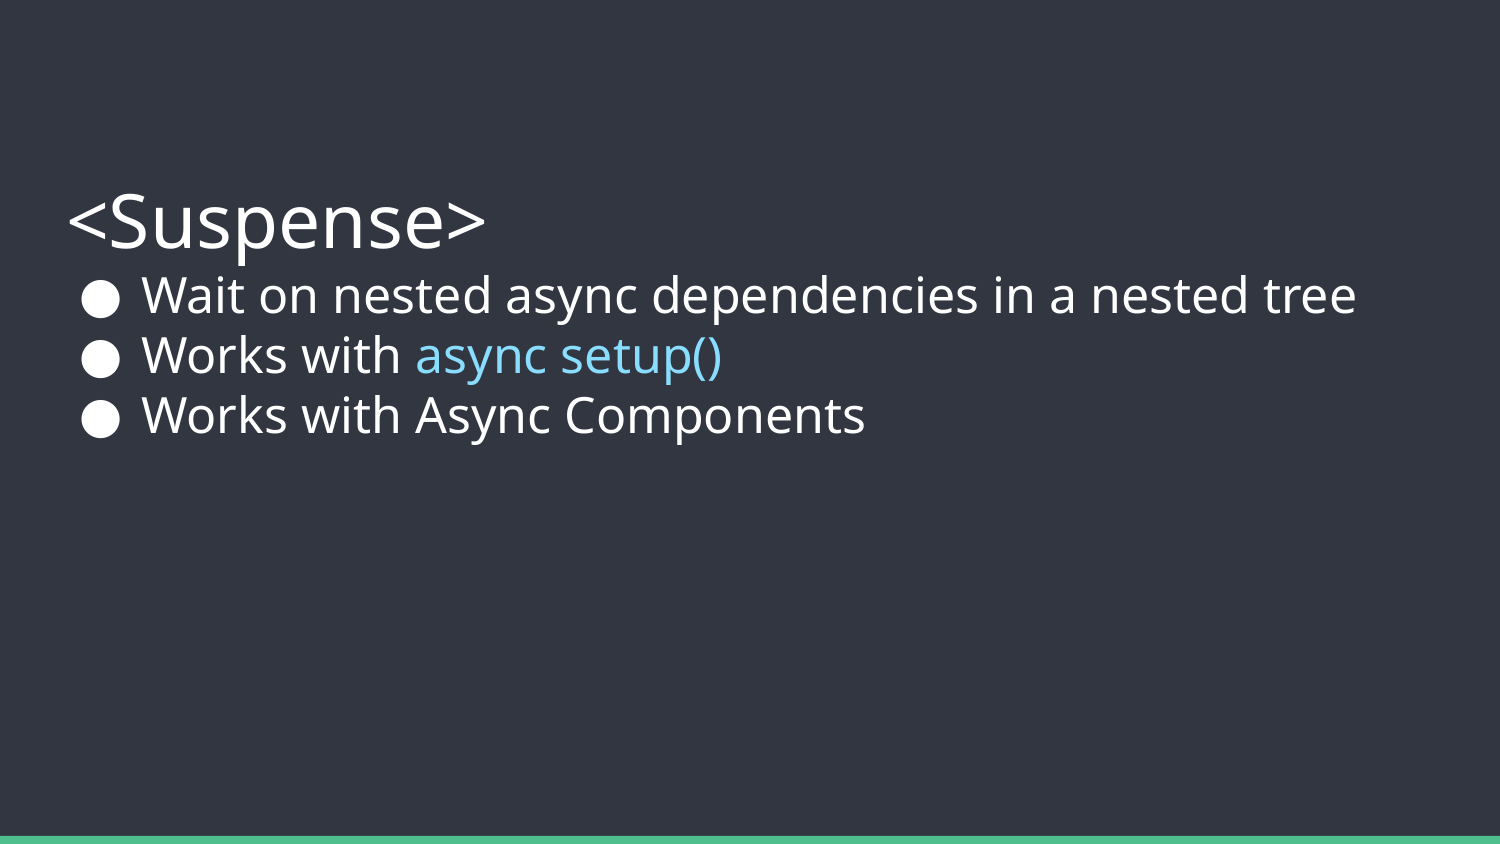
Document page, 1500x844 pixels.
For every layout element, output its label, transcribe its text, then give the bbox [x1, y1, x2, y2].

title <Suspense> Wait on nested async dependencies in a nested tree Works with async setup() Works with Async Components [51, 158, 1449, 686]
